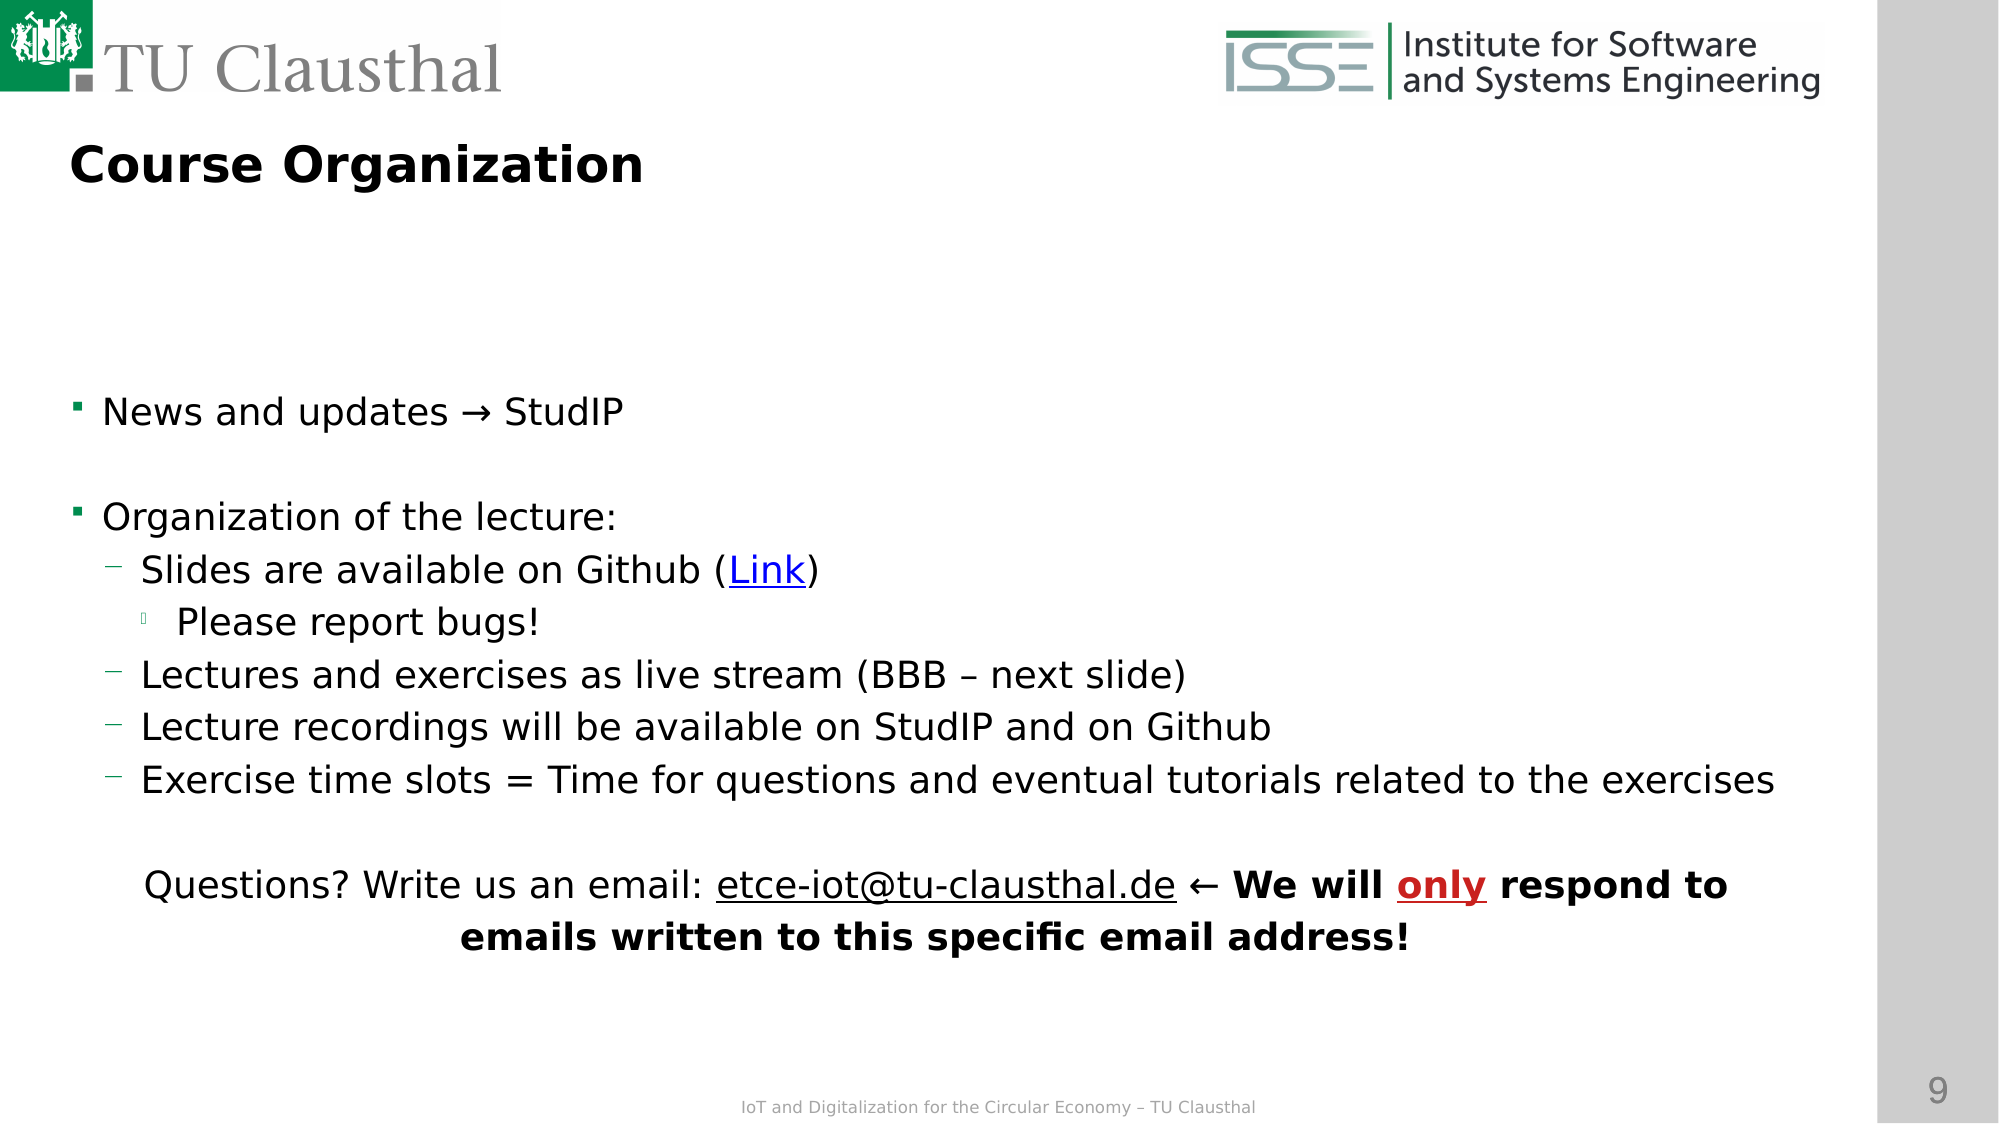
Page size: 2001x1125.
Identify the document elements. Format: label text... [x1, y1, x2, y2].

text_box Course Organization [55, 125, 1818, 207]
picture [1218, 22, 1825, 106]
text_box News and updates → StudIP Organization of the lecture: Slides are available on Github (Link) Please report bugs! Lectures and exercises as live stream (BBB – next slide) Lecture recordings will be available on StudIP and on Github Exercise time slots = Time for questions and eventual tutorials related to the exercises Questions? Write us an email: etce-iot@tu-clausthal.de ← We will only respond to emails written to this specific email address! [55, 208, 1818, 1034]
picture [0, 0, 501, 92]
